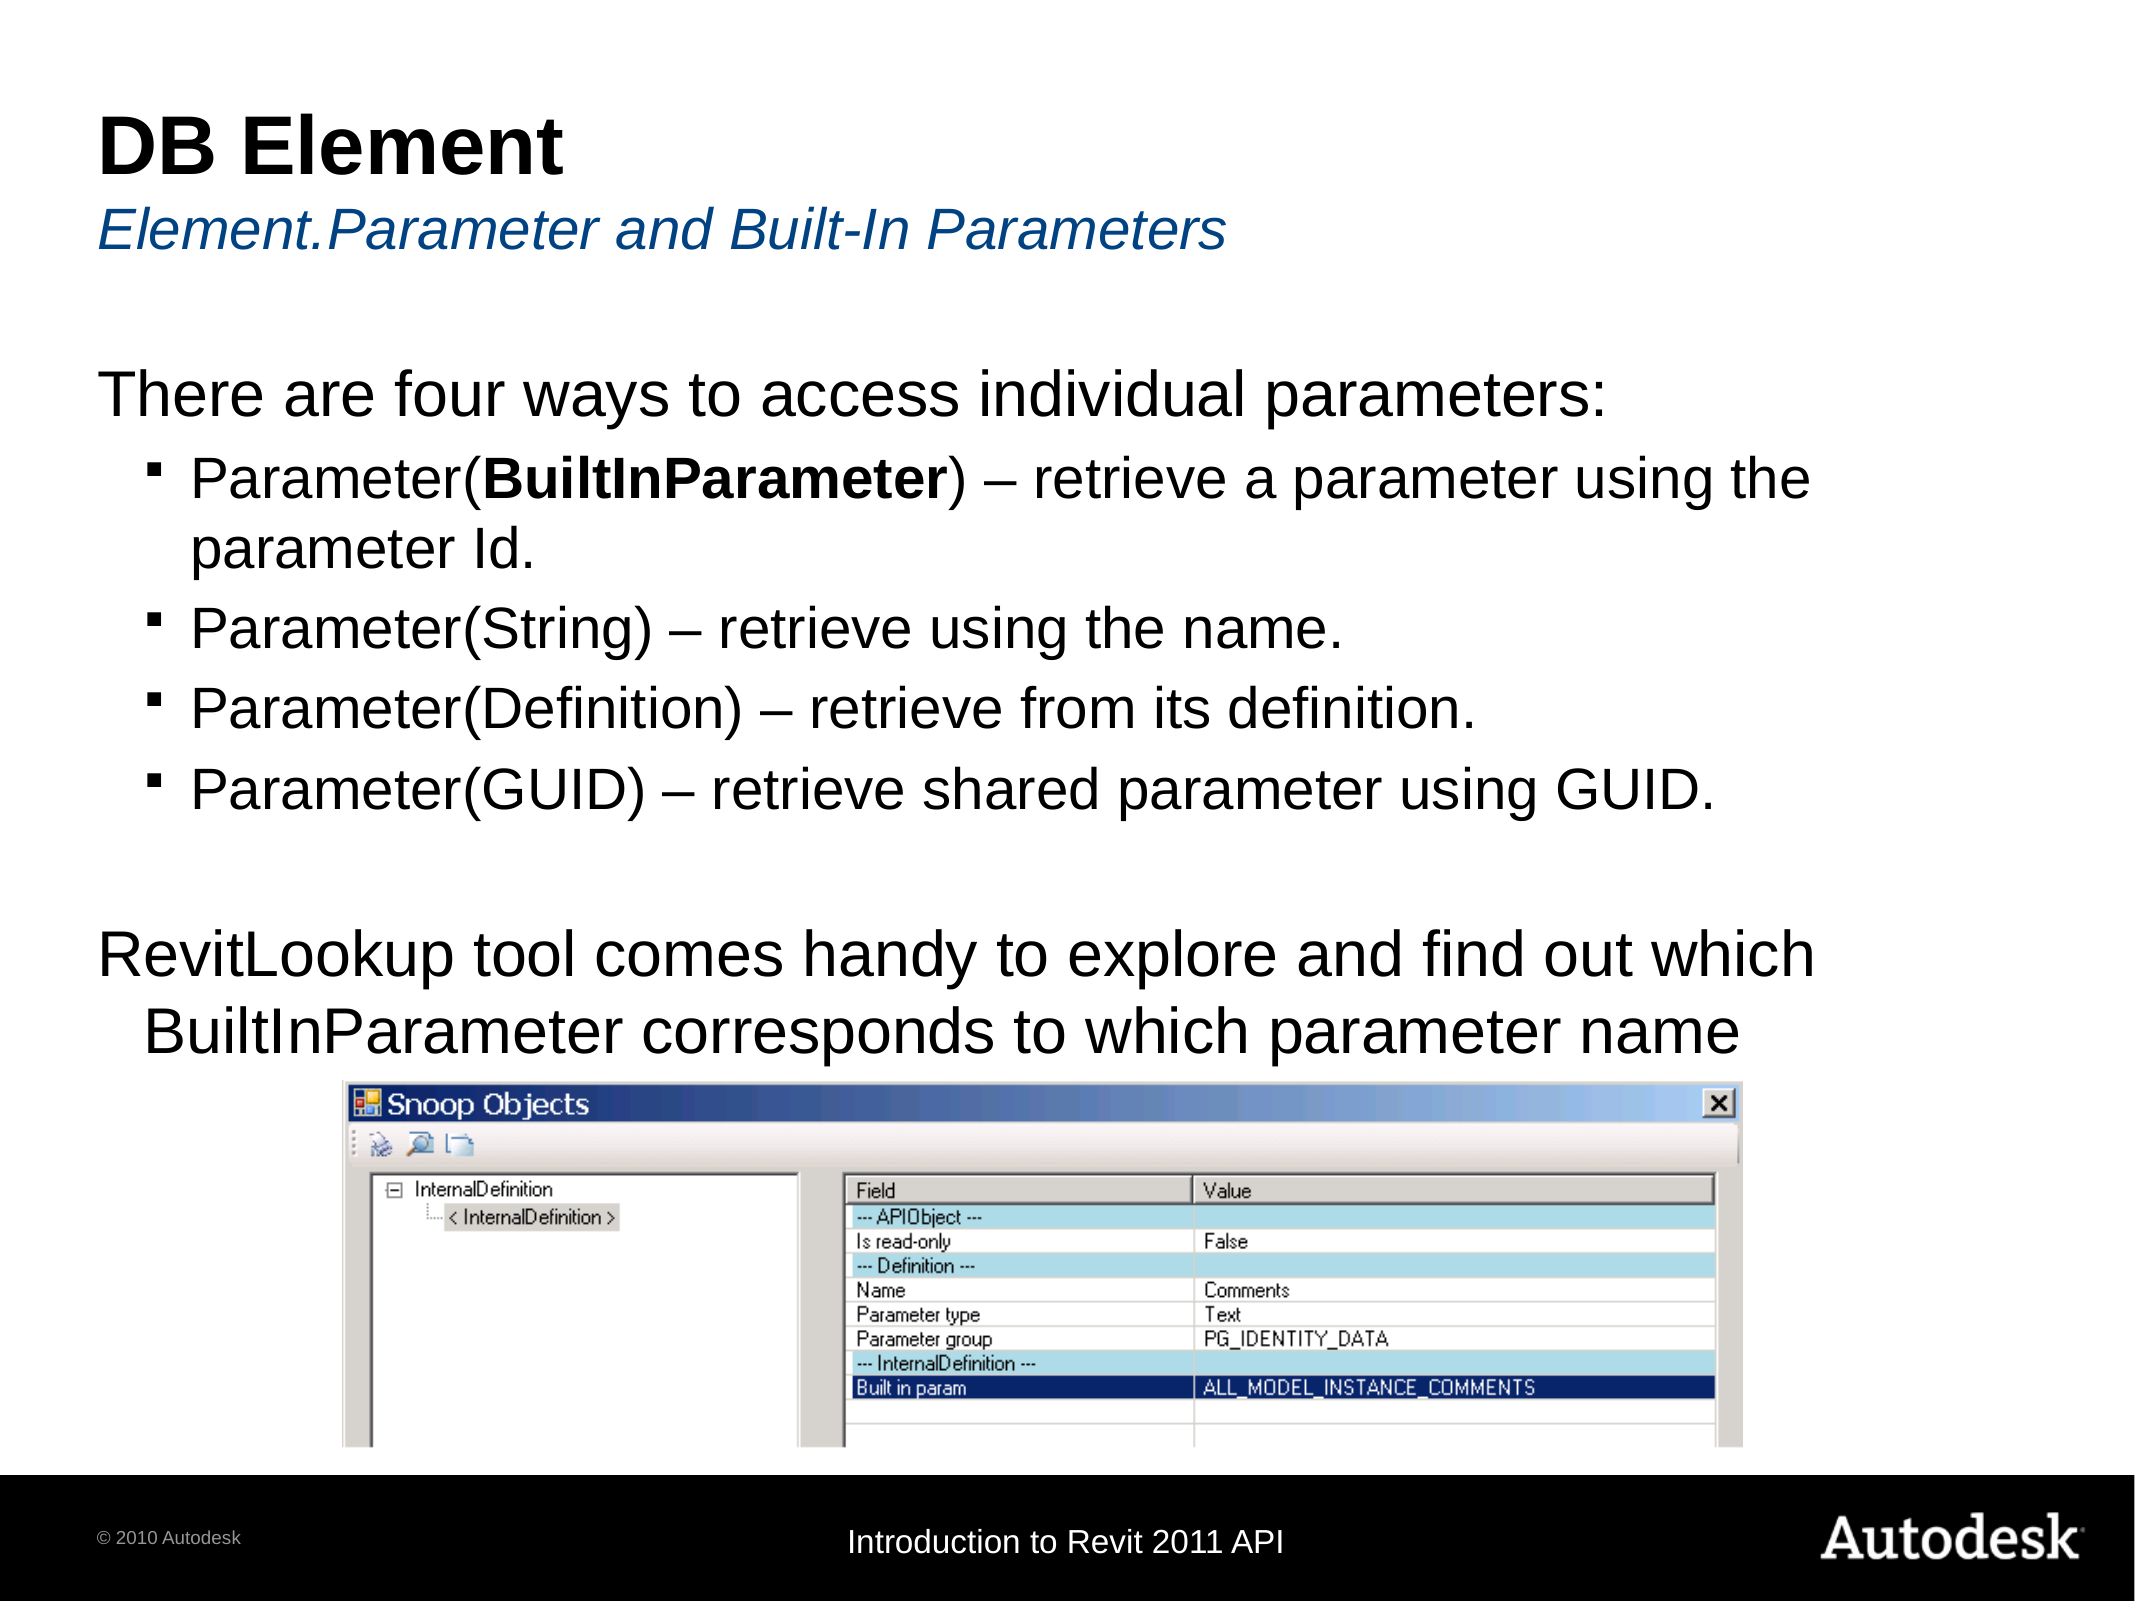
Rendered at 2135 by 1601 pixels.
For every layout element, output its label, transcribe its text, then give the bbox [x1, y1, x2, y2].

picture [341, 1079, 1743, 1451]
list There are four ways to access individual parameters: Parameter(BuiltInParameter) – retrieve a parameter using the parameter Id. Parameter(String) – retrieve using the name. Parameter(Definition) – retrieve from its definition. Parameter(GUID) – retrieve shared parameter using GUID. RevitLookup tool comes handy to explore and find out which BuiltInParameter corresponds to which parameter name [96, 351, 2028, 1452]
title DB Element Element.Parameter and Built-In Parameters [96, 59, 2028, 293]
picture [0, 1475, 2135, 1601]
